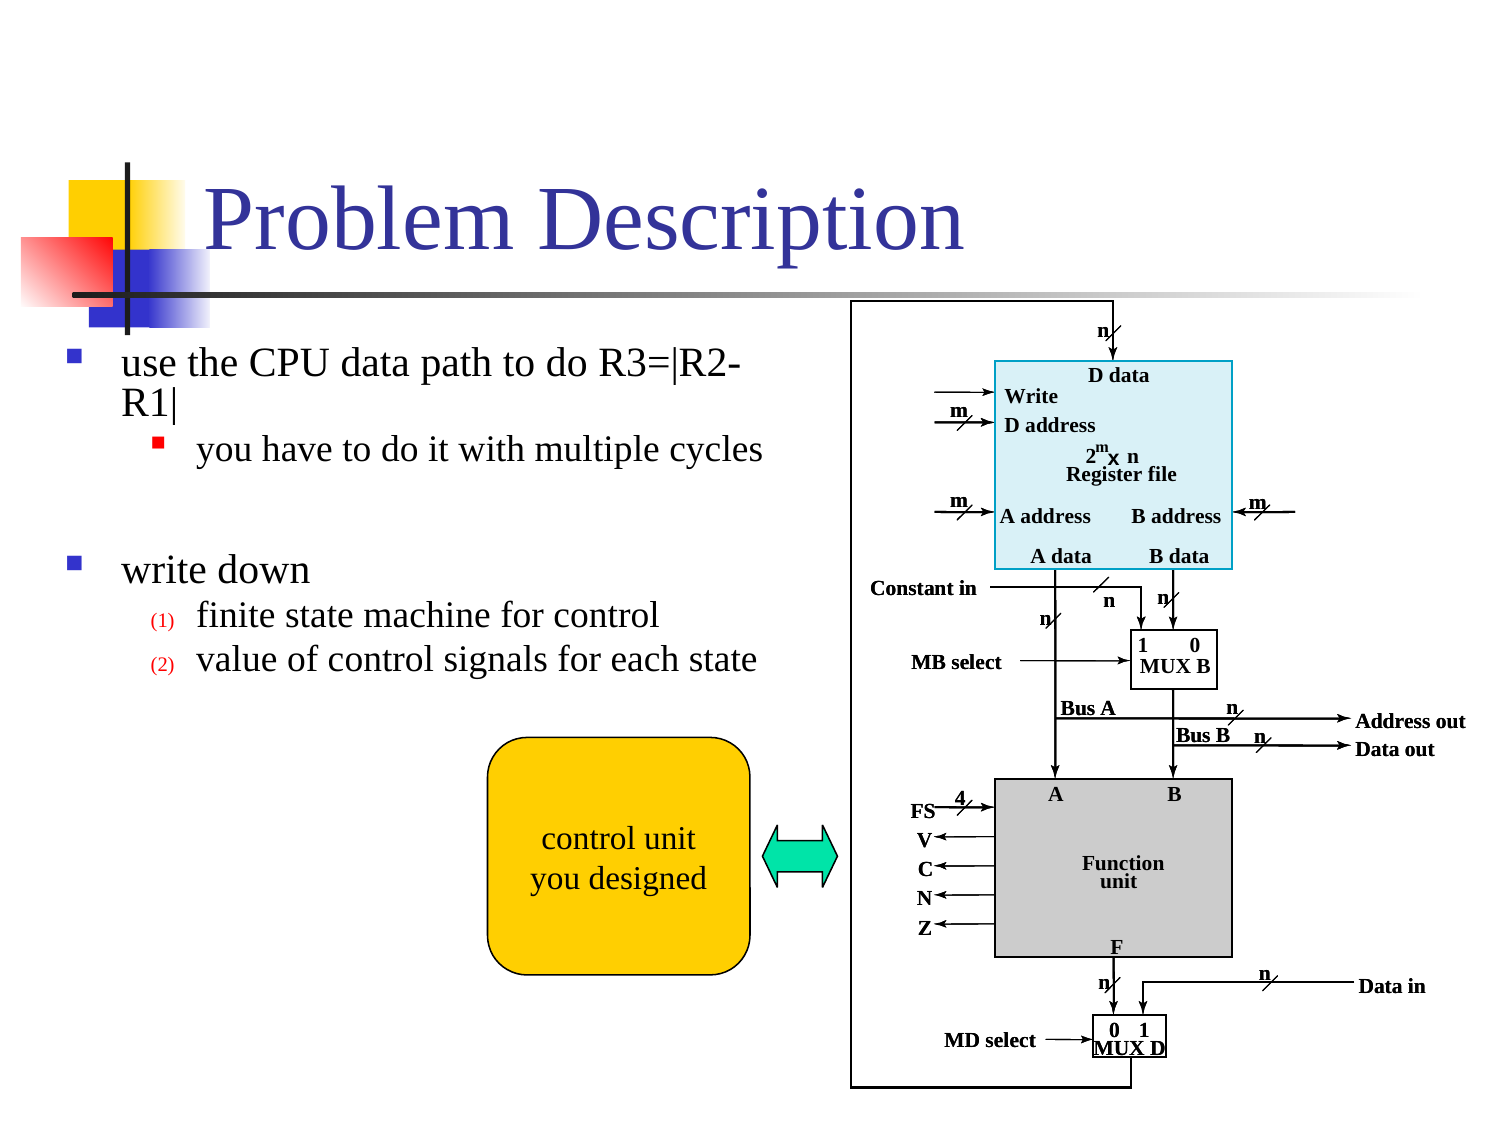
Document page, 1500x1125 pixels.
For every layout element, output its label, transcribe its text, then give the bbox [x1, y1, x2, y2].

text_box [762, 824, 838, 888]
text_box control unit you designed [487, 737, 751, 975]
list use the CPU data path to do R3=|R2-R1| you have to do it with multiple cycles write down finite state machine for control value of control signals for each state [50, 337, 813, 638]
picture [849, 299, 1468, 1091]
title Problem Description [188, 35, 1468, 275]
